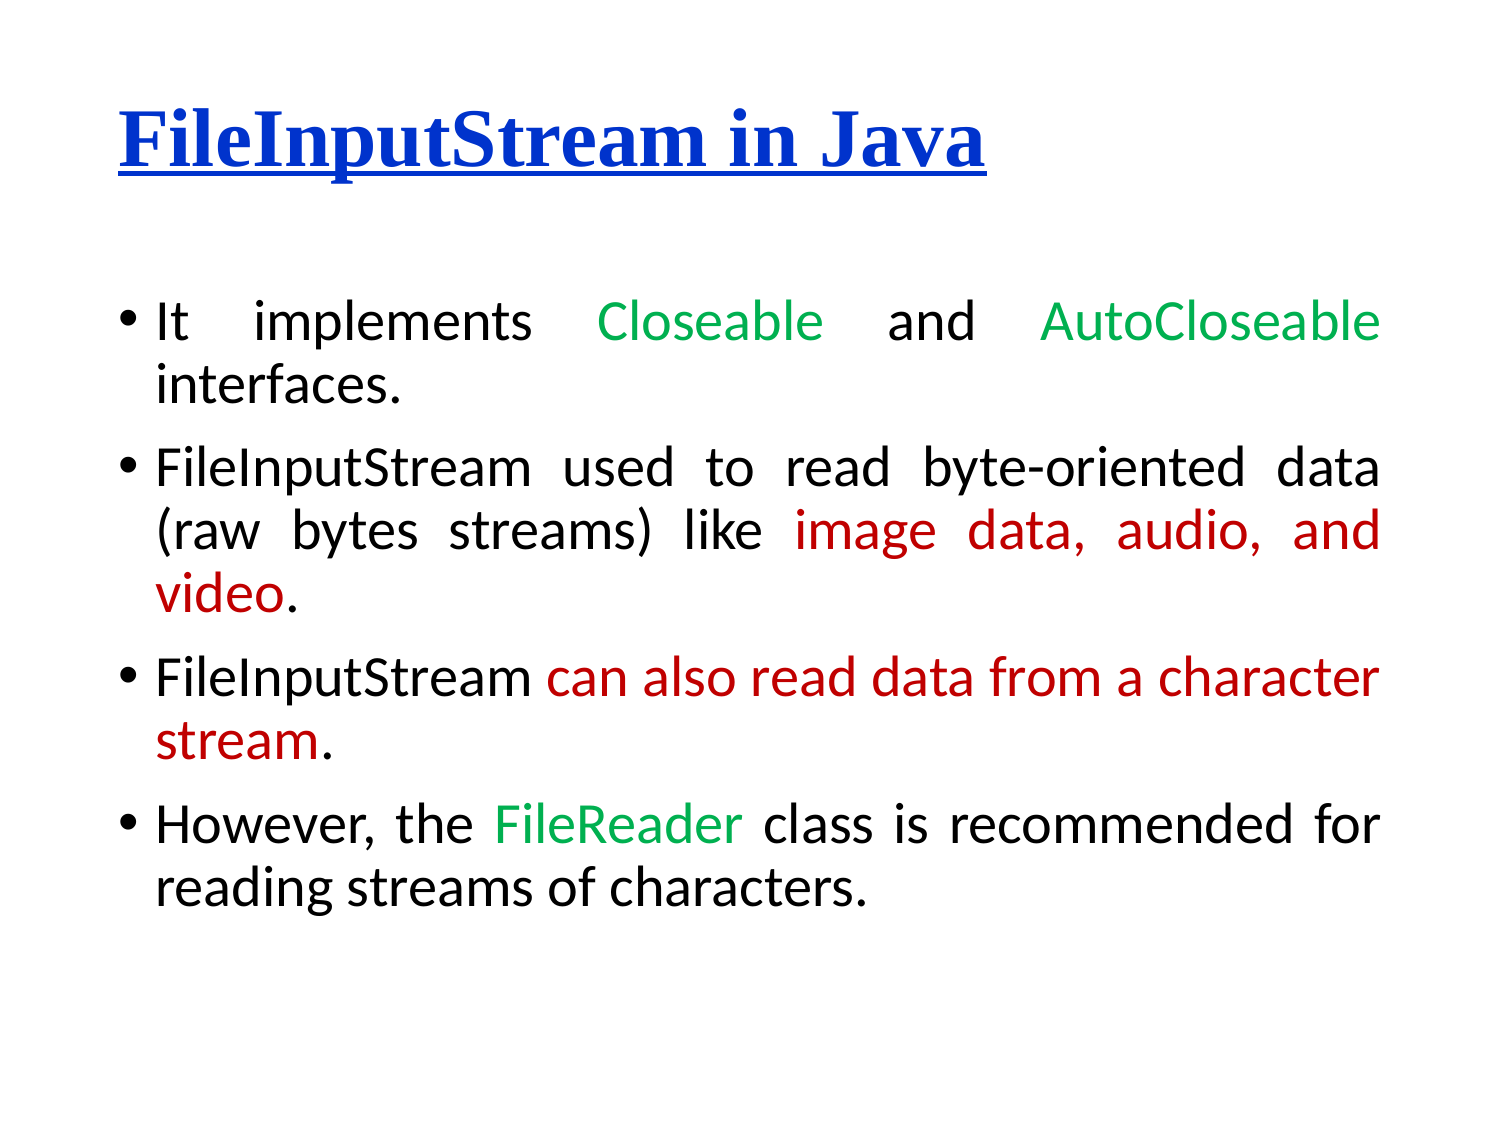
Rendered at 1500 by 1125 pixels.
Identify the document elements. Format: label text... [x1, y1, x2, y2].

list It implements Closeable and AutoCloseable interfaces. FileInputStream used to read byte-oriented data (raw bytes streams) like image data, audio, and video. FileInputStream can also read data from a character stream. However, the FileReader class is recommended for reading streams of characters. [103, 282, 1397, 1014]
title FileInputStream in Java [103, 59, 1397, 220]
